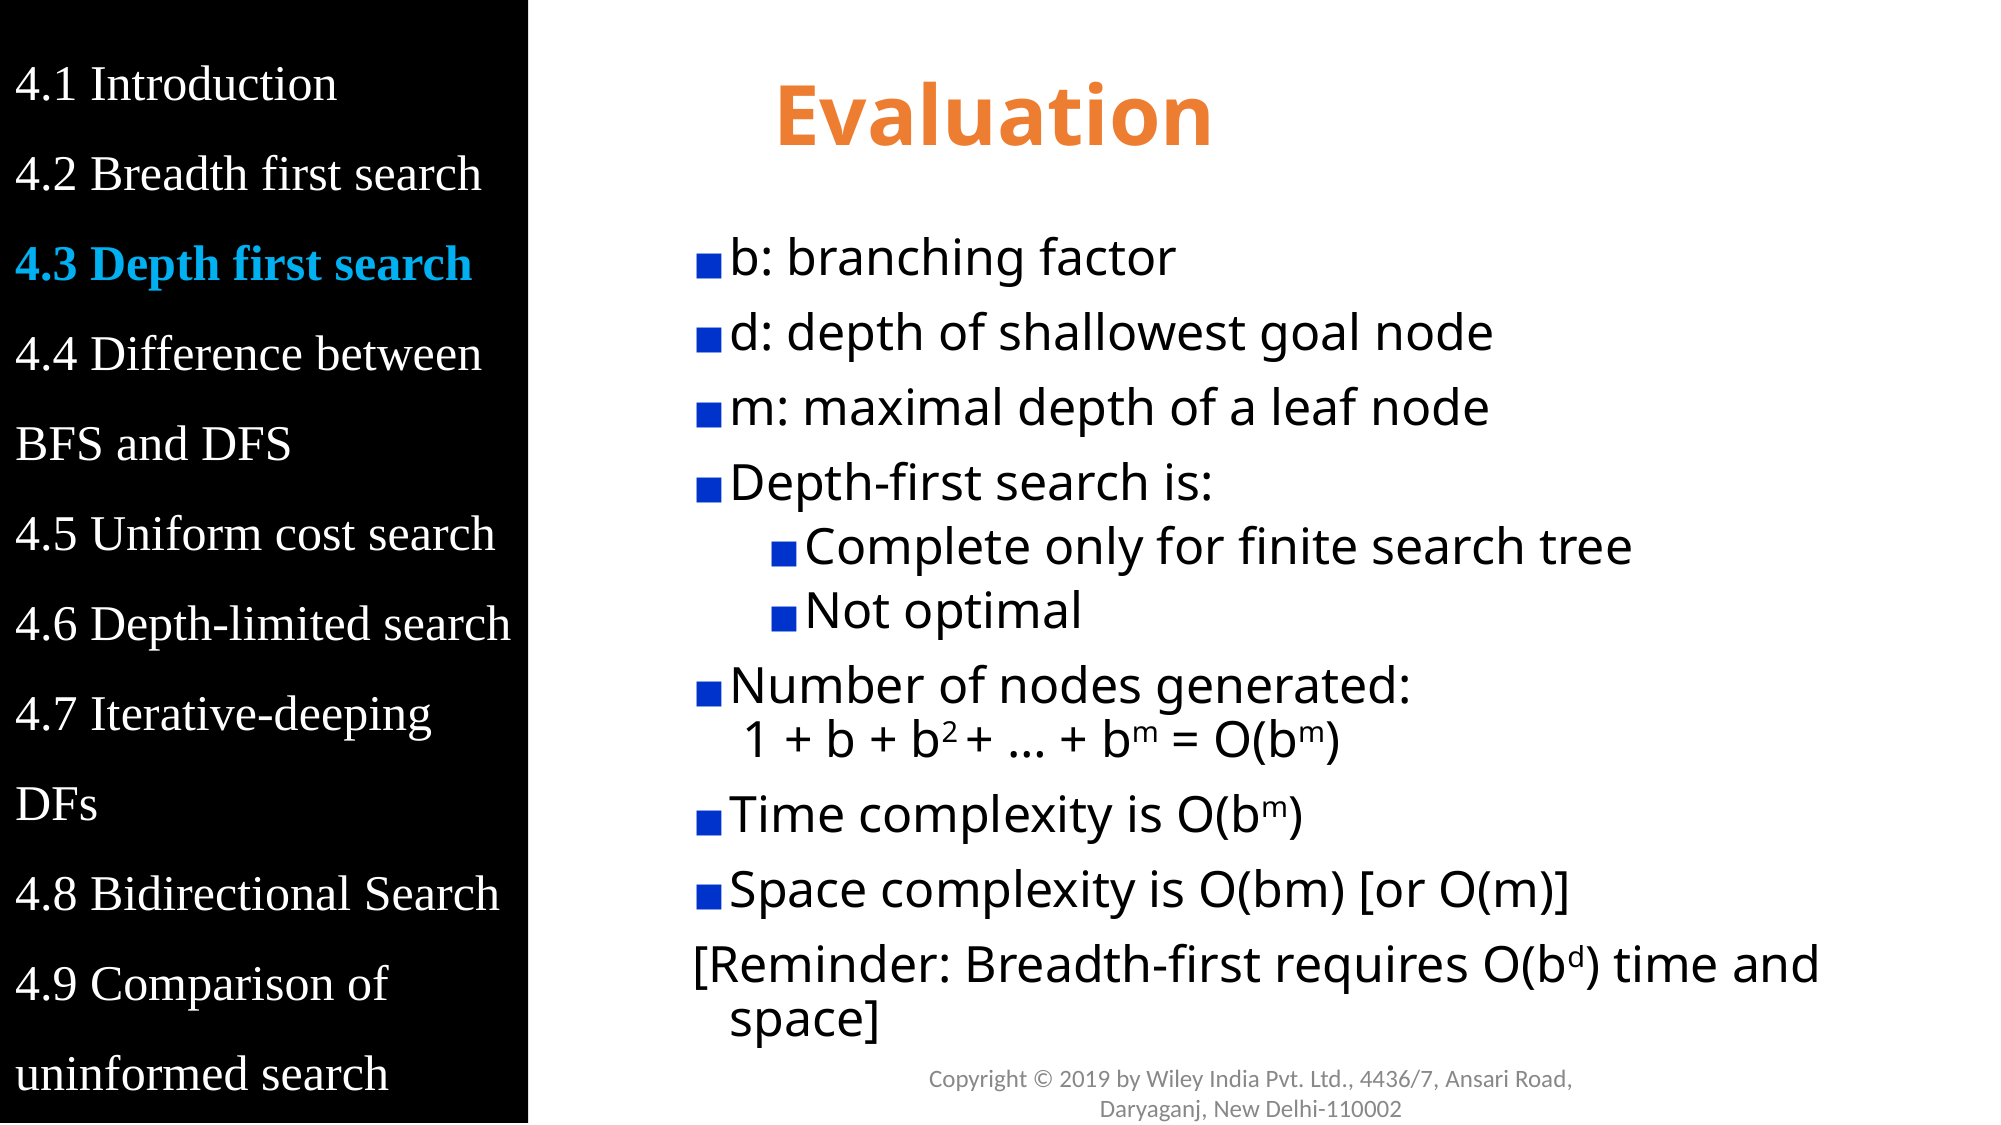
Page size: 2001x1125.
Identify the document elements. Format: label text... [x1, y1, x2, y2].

title Evaluation [758, 59, 1863, 224]
text_box 4.1 Introduction 4.2 Breadth first search 4.3 Depth first search 4.4 Difference between BFS and DFS 4.5 Uniform cost search 4.6 Depth-limited search 4.7 Iterative-deeping DFs 4.8 Bidirectional Search 4.9 Comparison of uninformed search [0, 0, 529, 1123]
footer Copyright © 2019 by Wiley India Pvt. Ltd., 4436/7, Ansari Road, Daryaganj, New Delhi-110002 [913, 1062, 1589, 1123]
list b: branching factor d: depth of shallowest goal node m: maximal depth of a leaf node Depth-first search is: Complete only for finite search tree Not optimal Number of nodes generated: 1 + b + b2 + … + bm = O(bm) Time complexity is O(bm) Space complexity is O(bm) [or O(m)] [Reminder: Breadth-first requires O(bd) time and space] [677, 224, 1950, 900]
